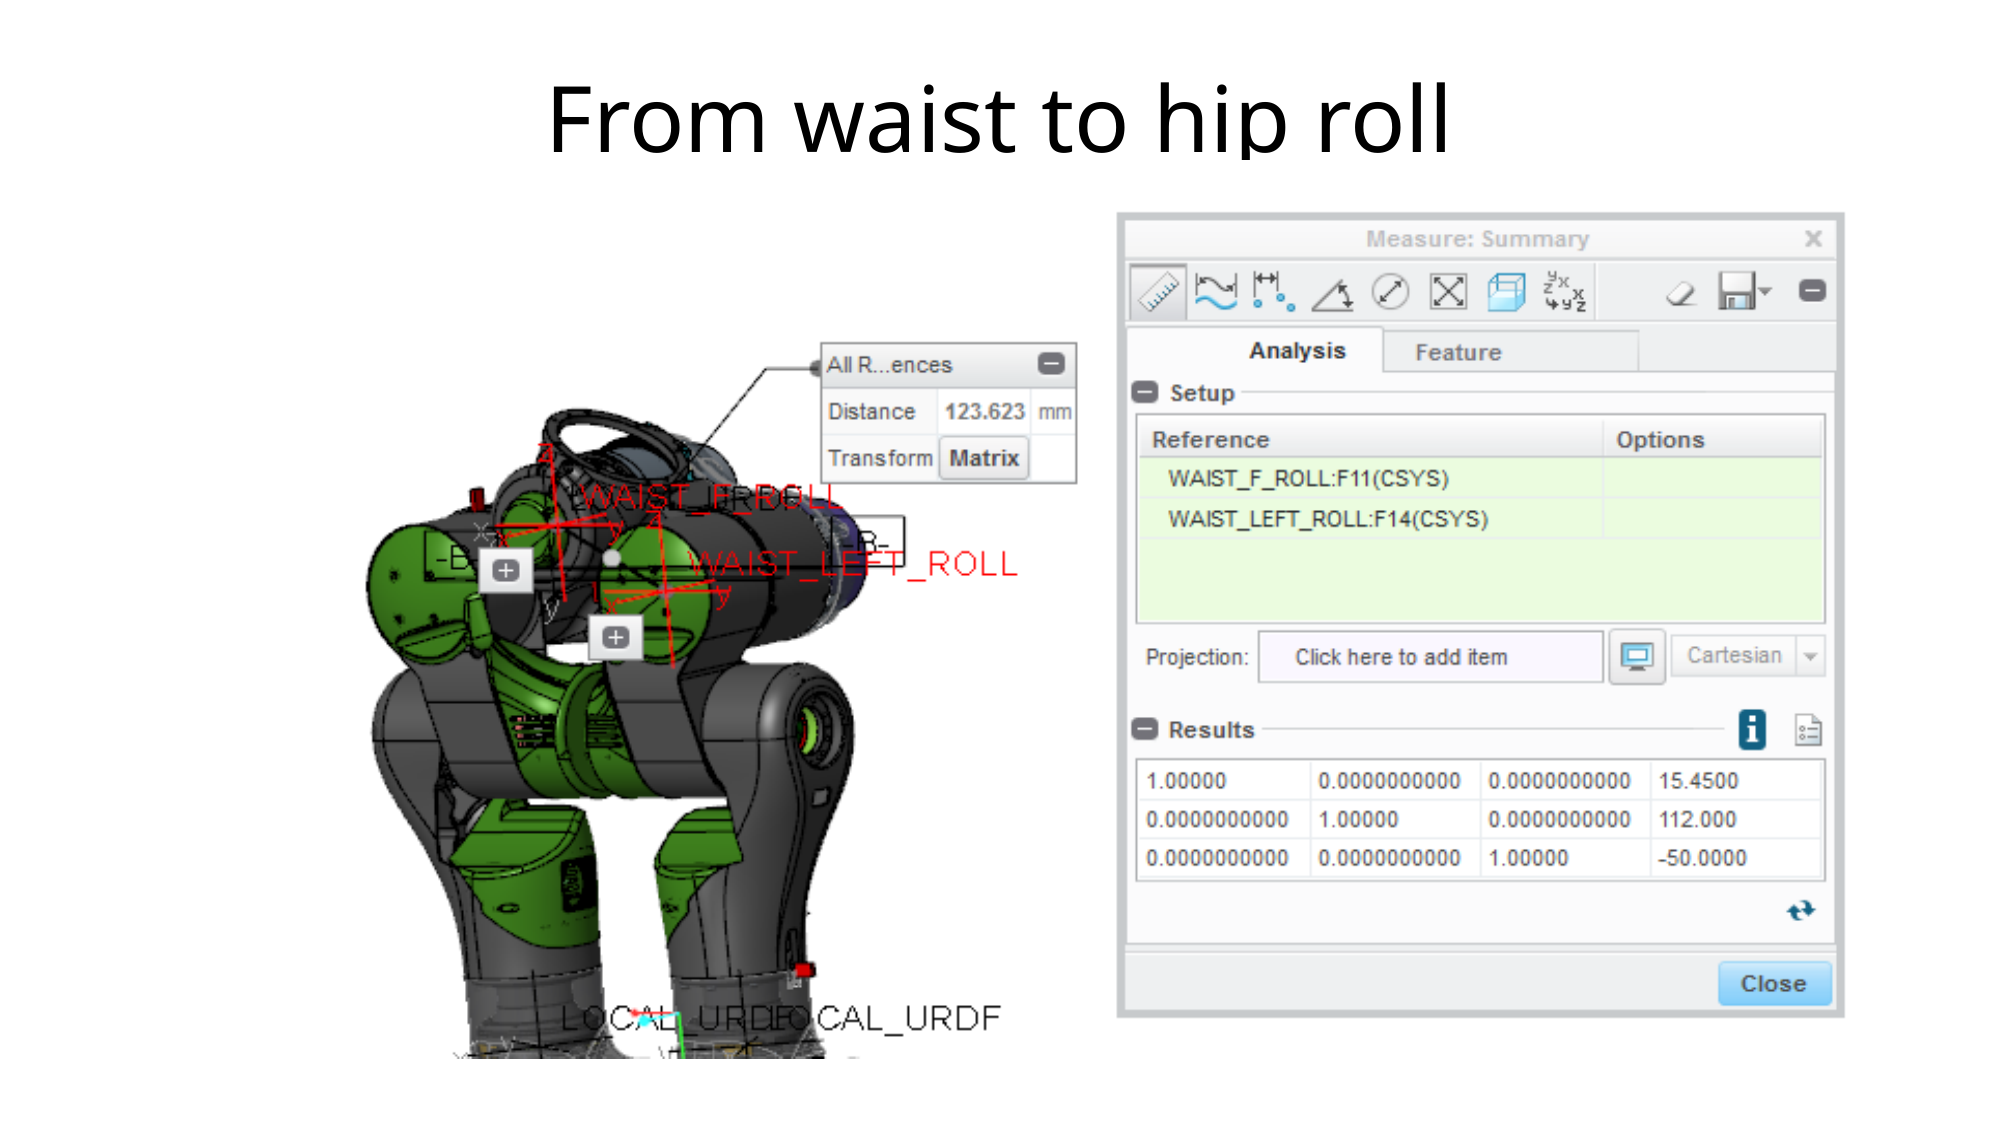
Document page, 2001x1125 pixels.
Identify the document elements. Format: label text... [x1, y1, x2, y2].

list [239, 160, 1893, 1059]
title From waist to hip roll [137, 59, 1863, 186]
